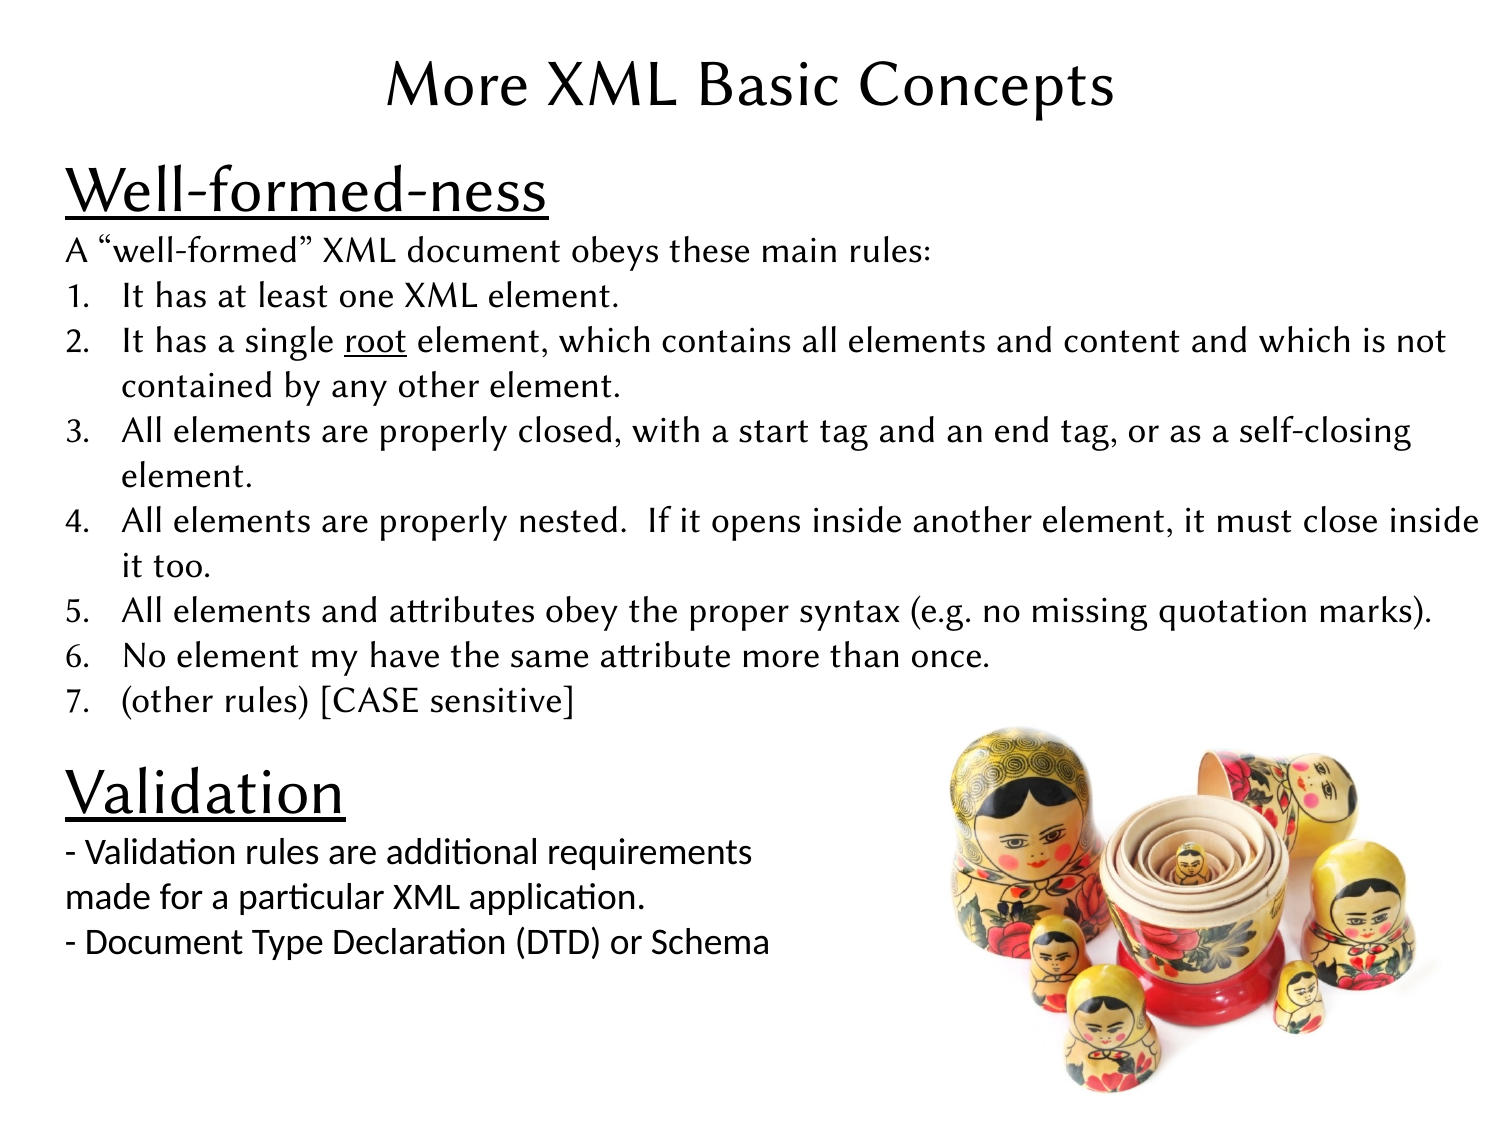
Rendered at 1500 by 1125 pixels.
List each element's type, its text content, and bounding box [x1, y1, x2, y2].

text_box Validation - Validation rules are additional requirements made for a particular XML application. - Document Type Declaration (DTD) or Schema [49, 739, 788, 969]
text_box Well-formed-ness A “well-formed” XML document obeys these main rules: It has at least one XML element. It has a single root element, which contains all elements and content and which is not contained by any other element. All elements are properly closed, with a start tag and an end tag, or as a self-closing element. All elements are properly nested. If it opens inside another element, it must close inside it too. All elements and attributes obey the proper syntax (e.g. no missing quotation marks). No element my have the same attribute more than once. (other rules) [CASE sensitive] [50, 137, 1500, 773]
title More XML Basic Concepts [75, 7, 1425, 137]
picture [849, 688, 1500, 1123]
